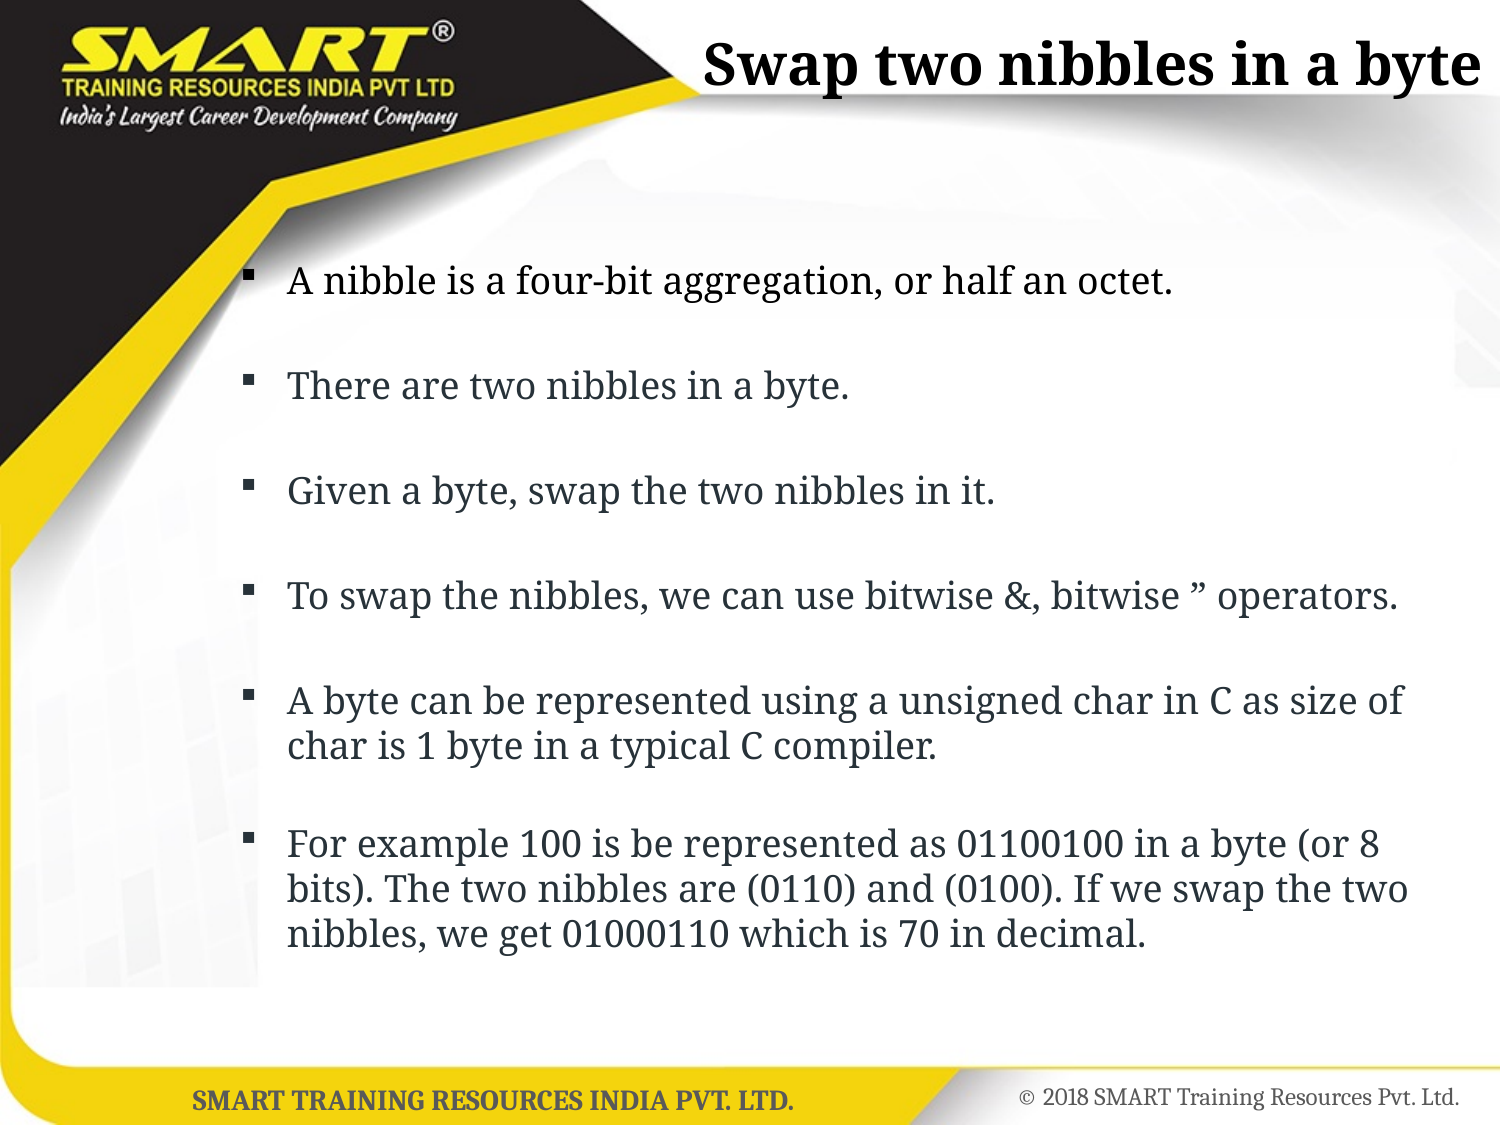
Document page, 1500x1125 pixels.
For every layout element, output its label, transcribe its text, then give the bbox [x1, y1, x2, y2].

subtitle A nibble is a four-bit aggregation, or half an octet. There are two nibbles in a byte. Given a byte, swap the two nibbles in it. To swap the nibbles, we can use bitwise &, bitwise ” operators. A byte can be represented using a unsigned char in C as size of char is 1 byte in a typical C compiler. For example 100 is be represented as 01100100 in a byte (or 8 bits). The two nibbles are (0110) and (0100). If we swap the two nibbles, we get 01000110 which is 70 in decimal. [225, 249, 1463, 1013]
picture [0, 0, 1500, 1125]
title Swap two nibbles in a byte [474, 0, 1500, 138]
